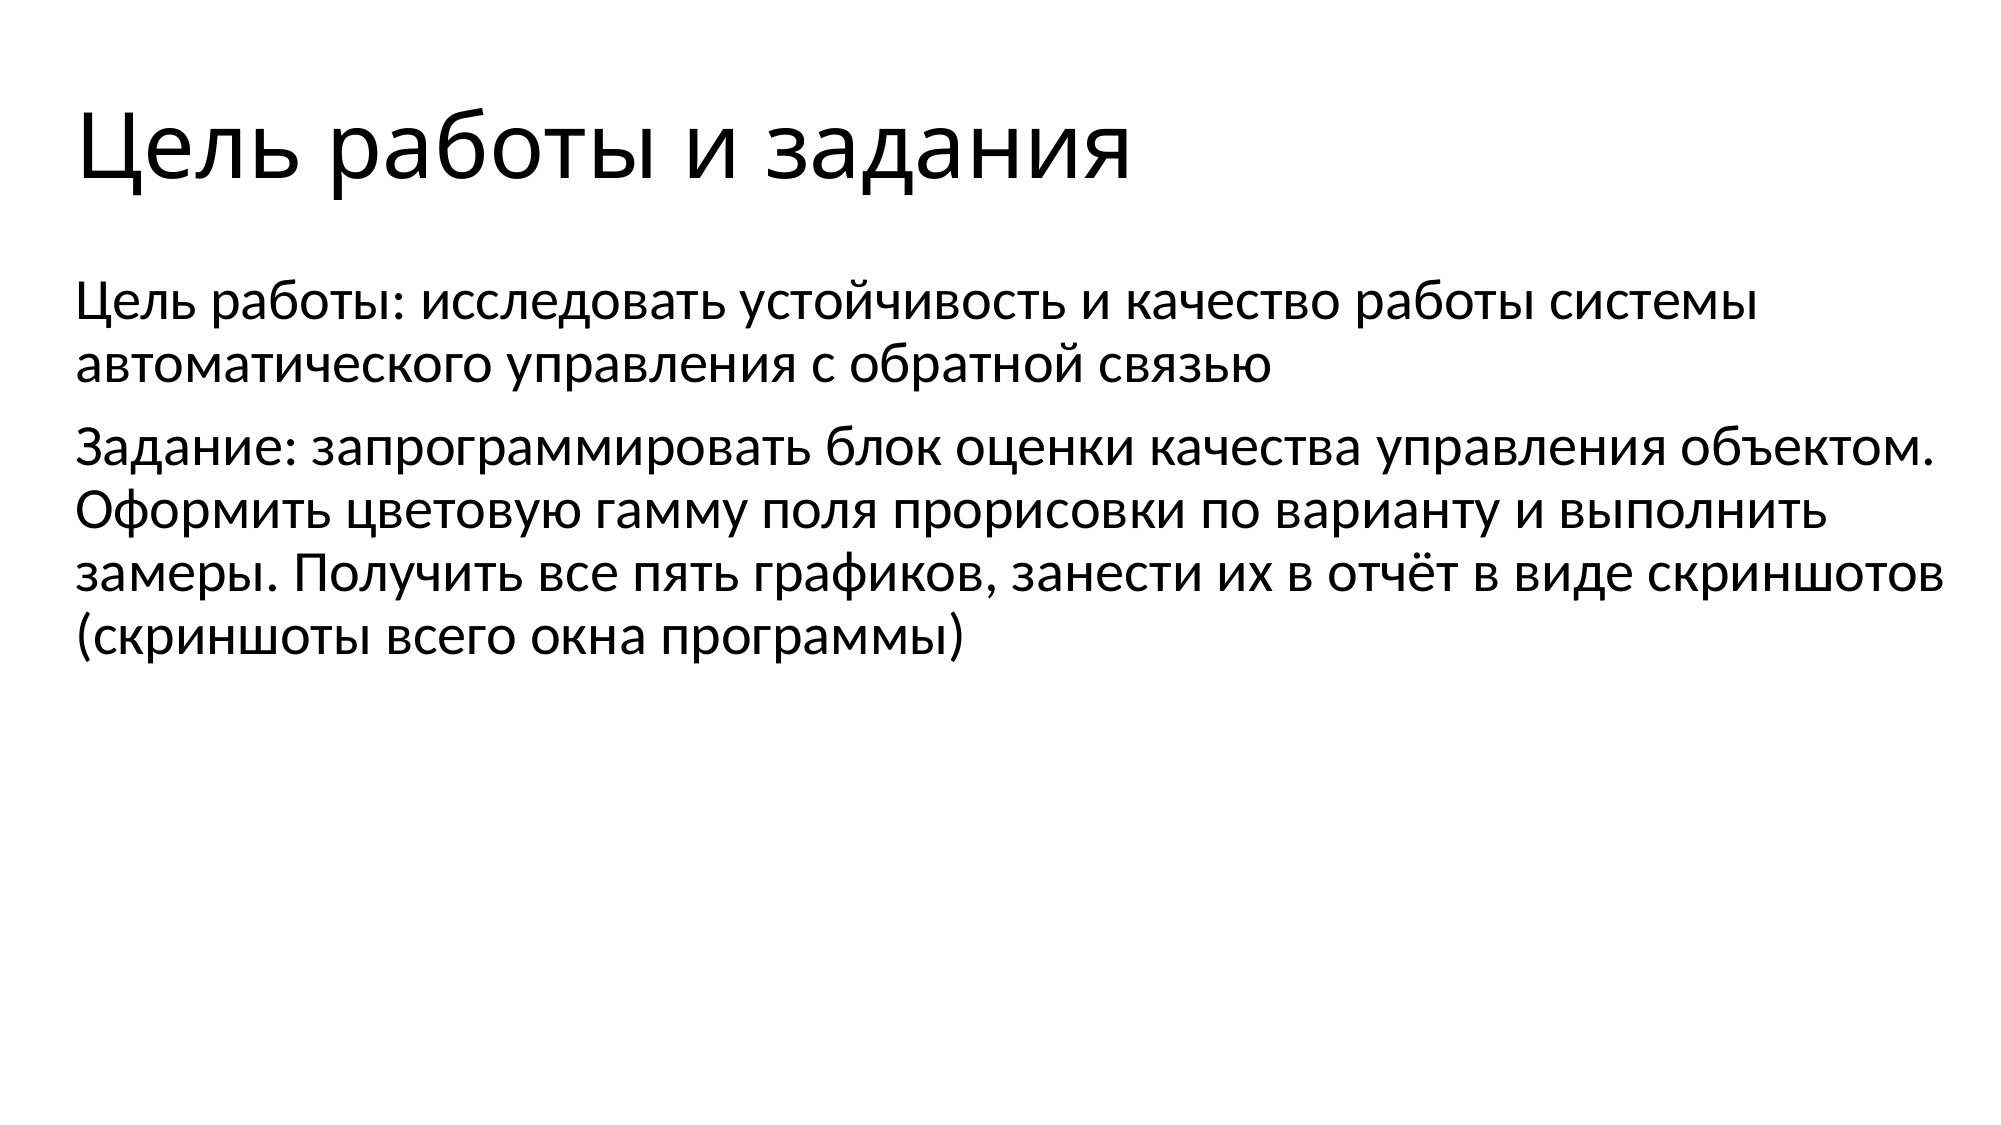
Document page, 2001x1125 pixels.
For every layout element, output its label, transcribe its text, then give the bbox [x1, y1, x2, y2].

title Цель работы и задания [60, 12, 1828, 261]
list Цель работы: исследовать устойчивость и качество работы системы автоматического управления с обратной связью Задание: запрограммировать блок оценки качества управления объектом. Оформить цветовую гамму поля прорисовки по варианту и выполнить замеры. Получить все пять графиков, занести их в отчёт в виде скриншотов (скриншоты всего окна программы) [60, 261, 2000, 1072]
